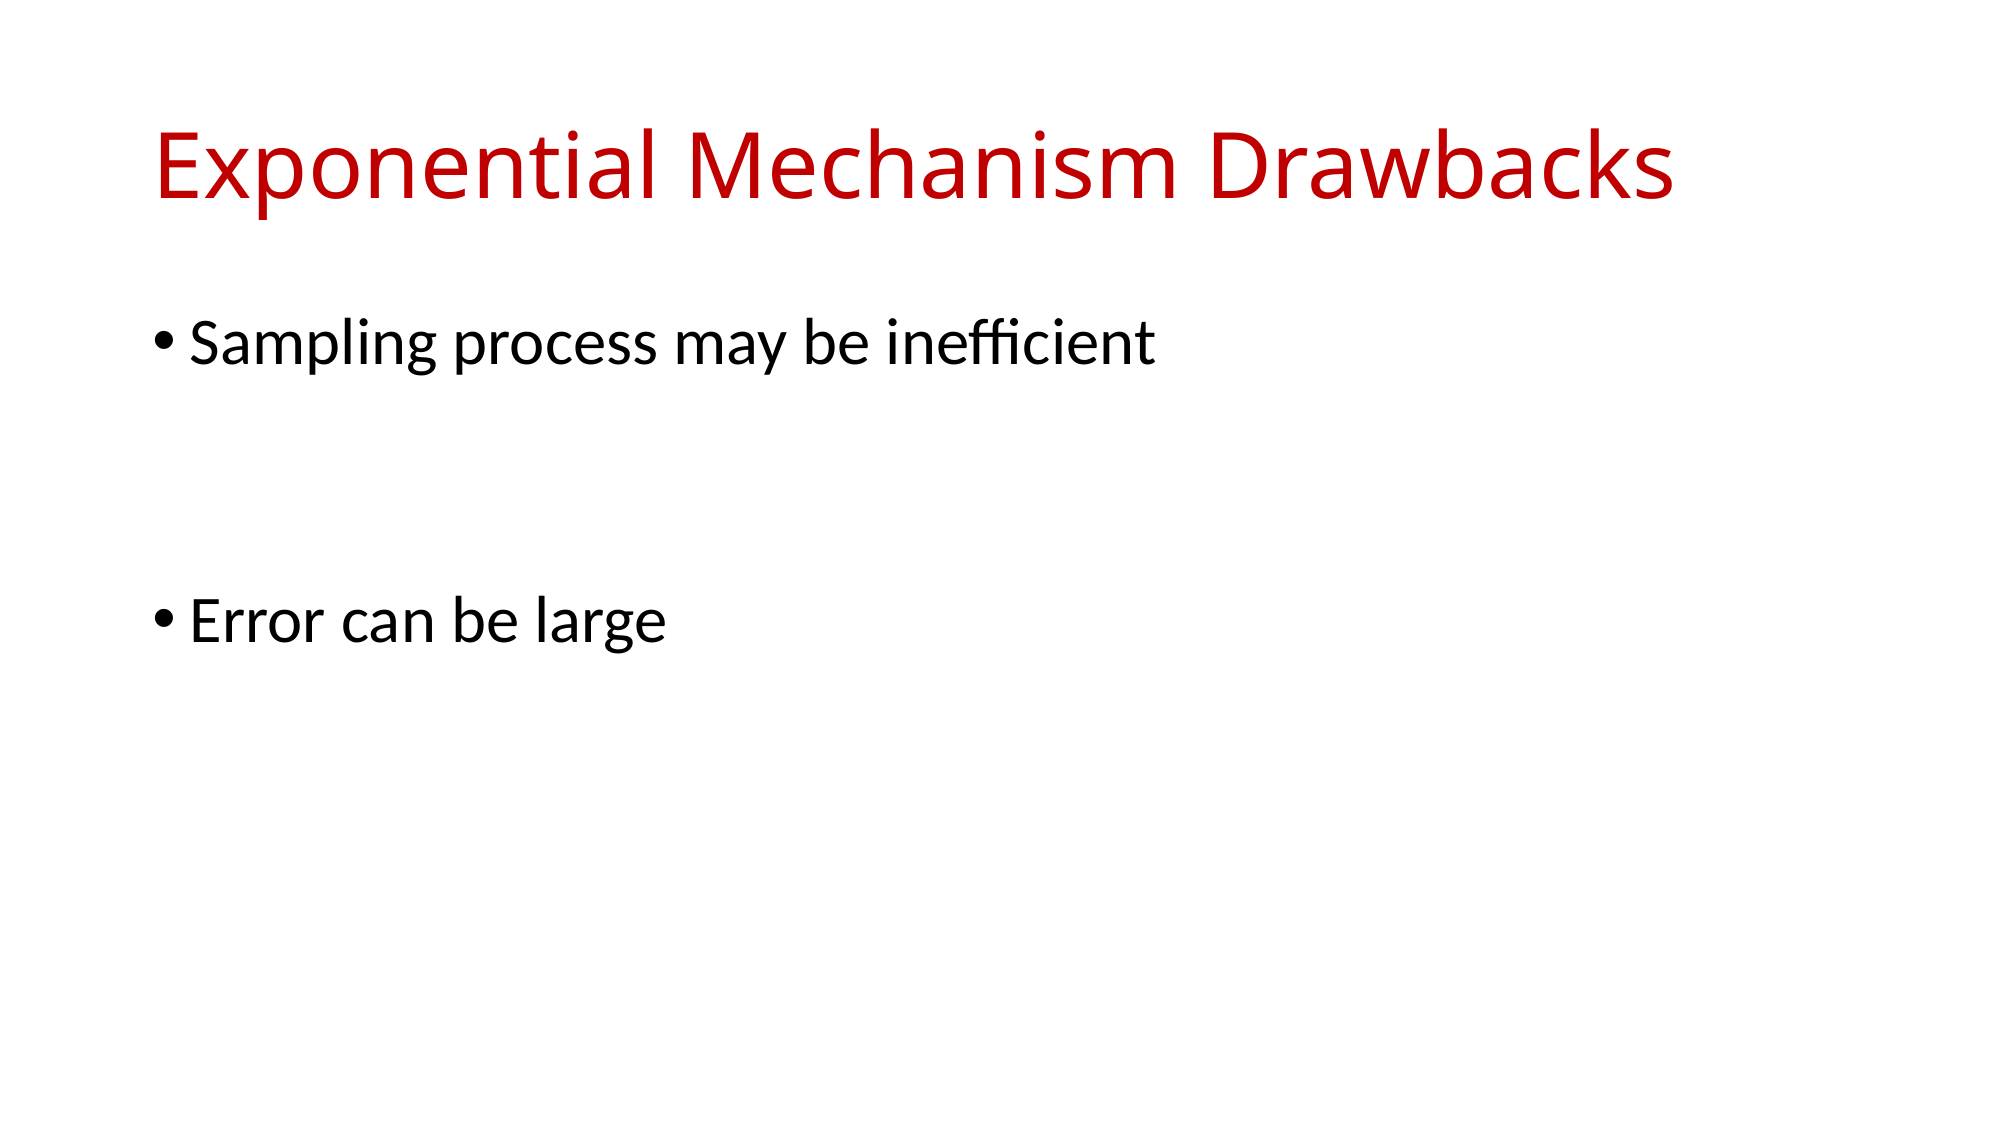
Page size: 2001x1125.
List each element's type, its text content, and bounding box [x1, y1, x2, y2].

title Exponential Mechanism Drawbacks [137, 59, 1863, 278]
list Sampling process may be inefficient Error can be large [137, 299, 1818, 1012]
